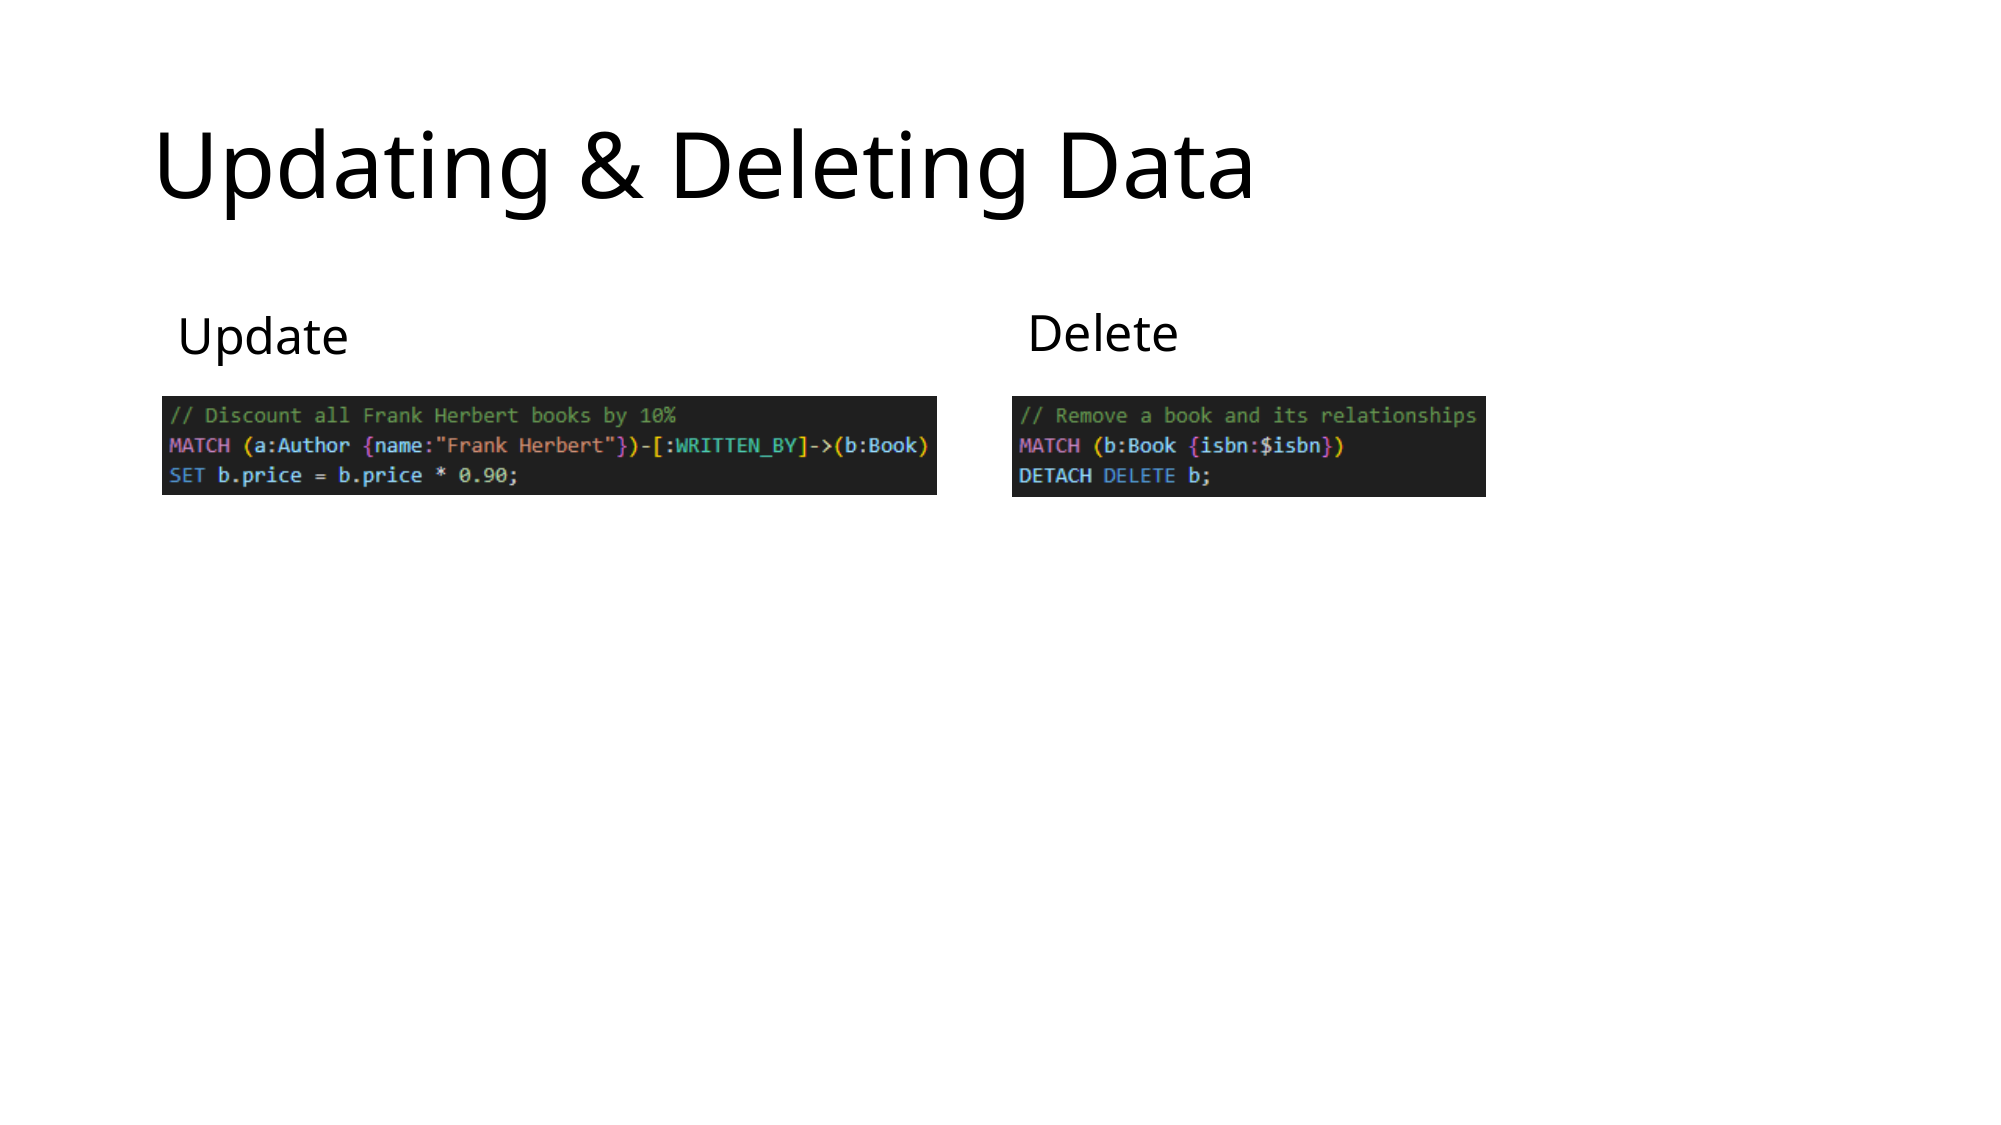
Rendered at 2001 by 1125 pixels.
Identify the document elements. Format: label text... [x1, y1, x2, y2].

title Updating & Deleting Data [137, 59, 1863, 278]
picture [162, 395, 937, 496]
text_box Update [162, 300, 1009, 373]
text_box Delete [1012, 301, 1863, 374]
picture [1011, 395, 1487, 497]
